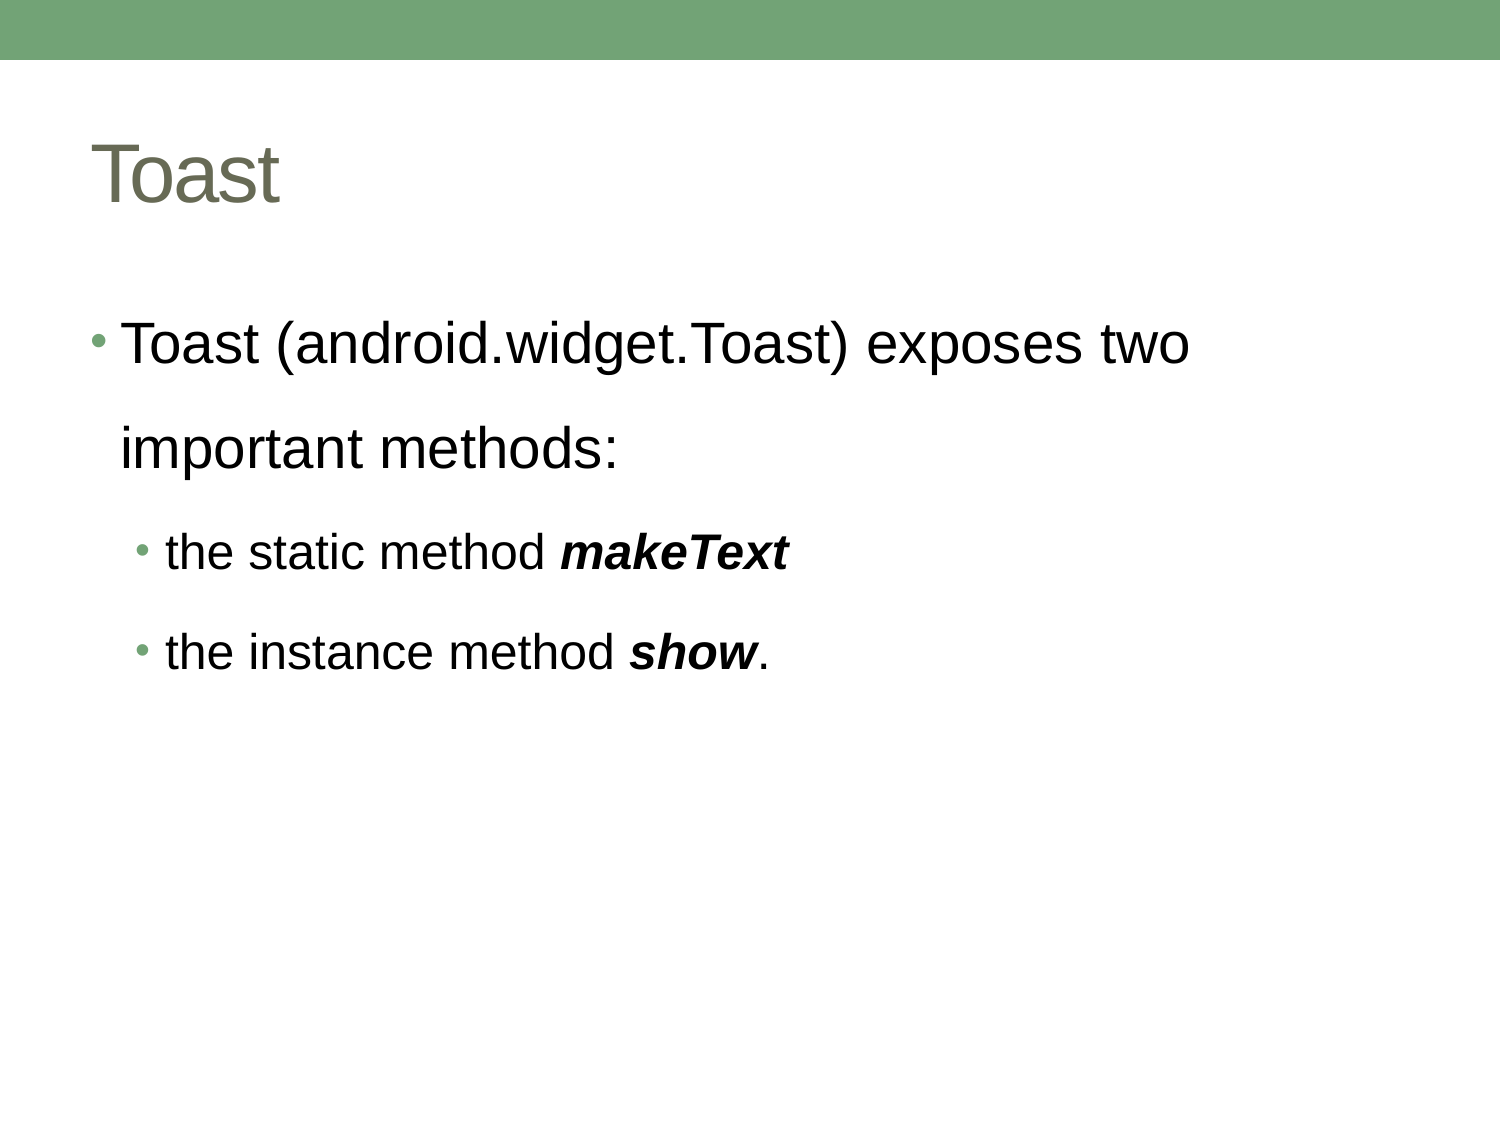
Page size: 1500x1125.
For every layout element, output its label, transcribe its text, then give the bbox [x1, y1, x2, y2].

list Toast (android.widget.Toast) exposes two important methods: the static method makeText the instance method show. [75, 262, 1425, 1063]
title Toast [75, 87, 1425, 250]
